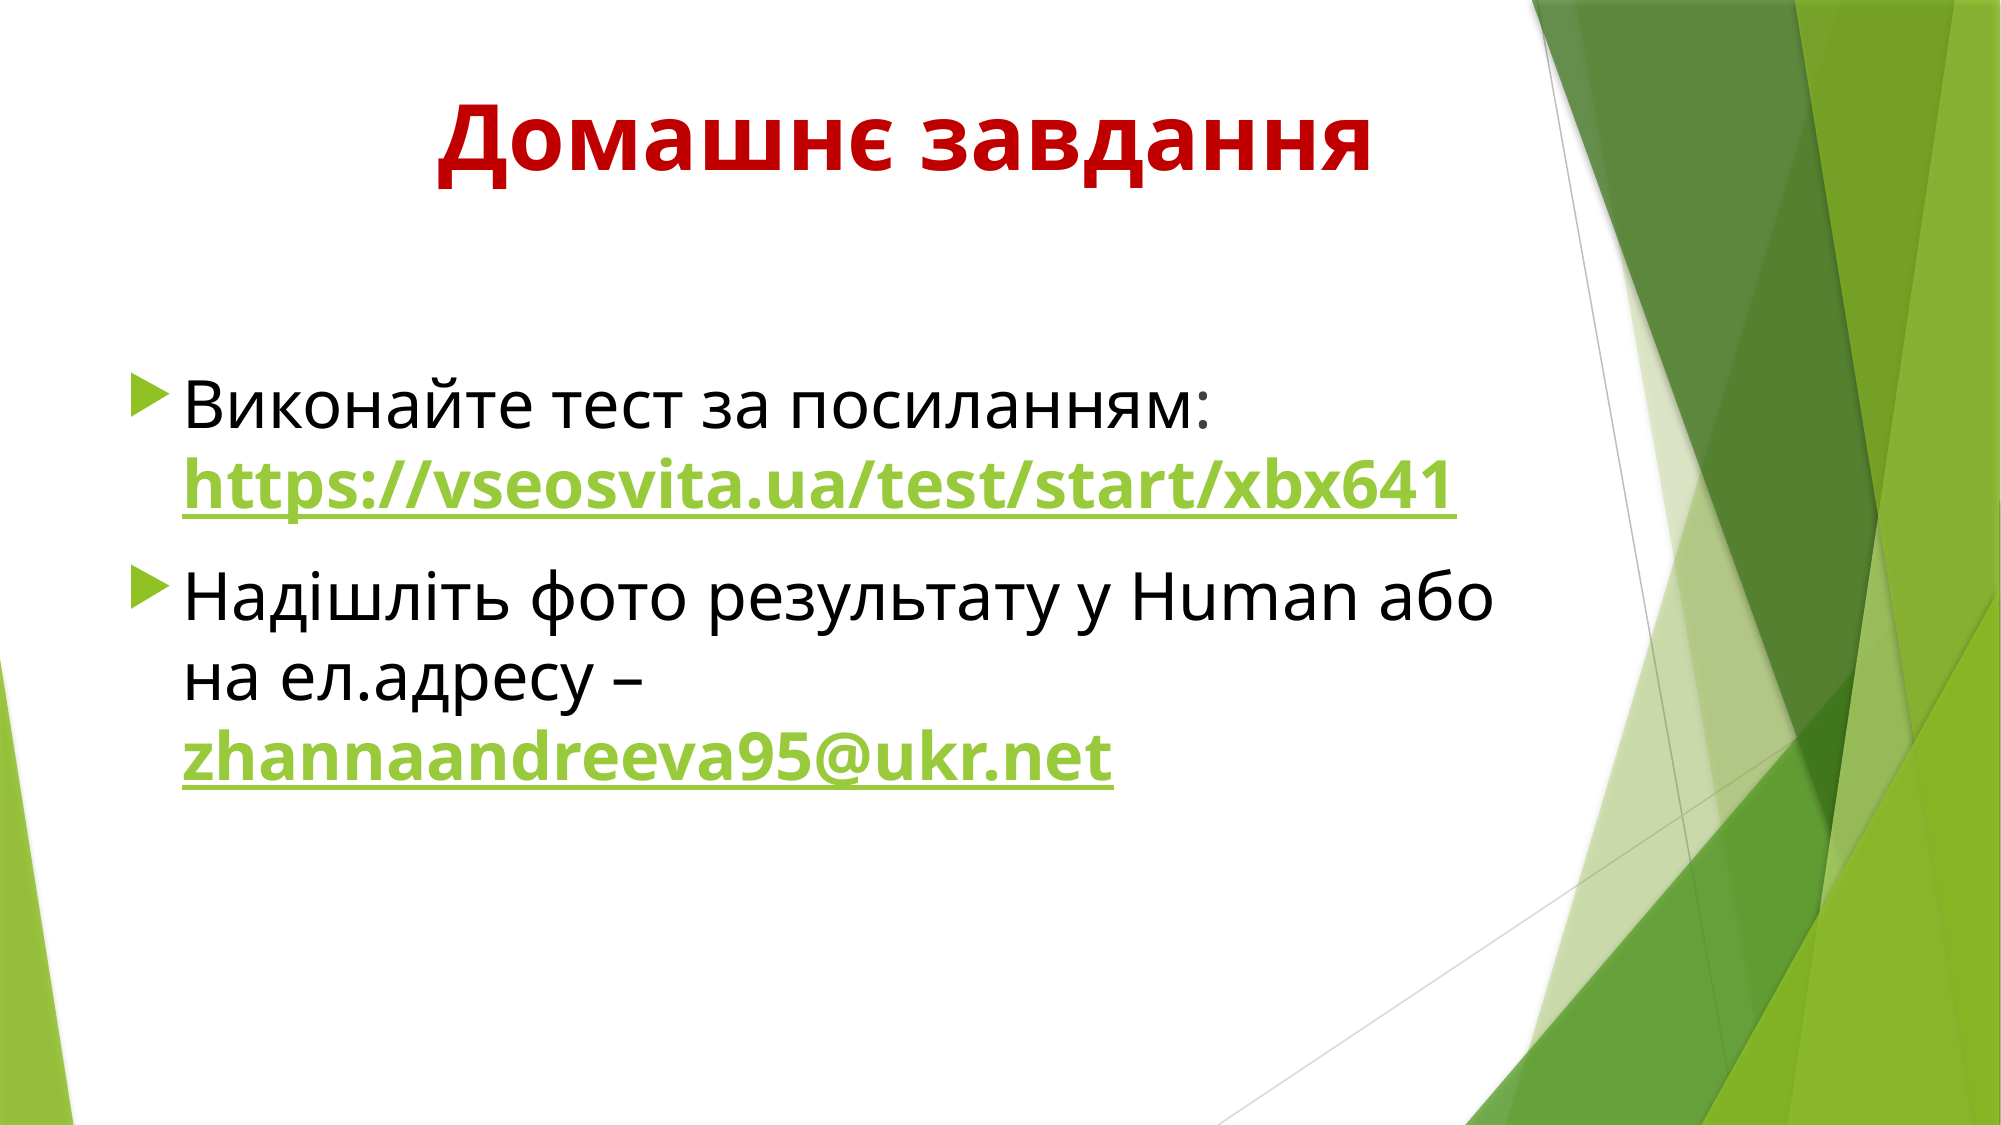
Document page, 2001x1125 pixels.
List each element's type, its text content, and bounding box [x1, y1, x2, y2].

title Домашнє завдання [202, 70, 1613, 288]
list Виконайте тест за посиланням: https://vseosvita.ua/test/start/xbx641 Надішліть фото результату у Human або на ел.адресу – zhannaandreeva95@ukr.net [111, 354, 1522, 992]
